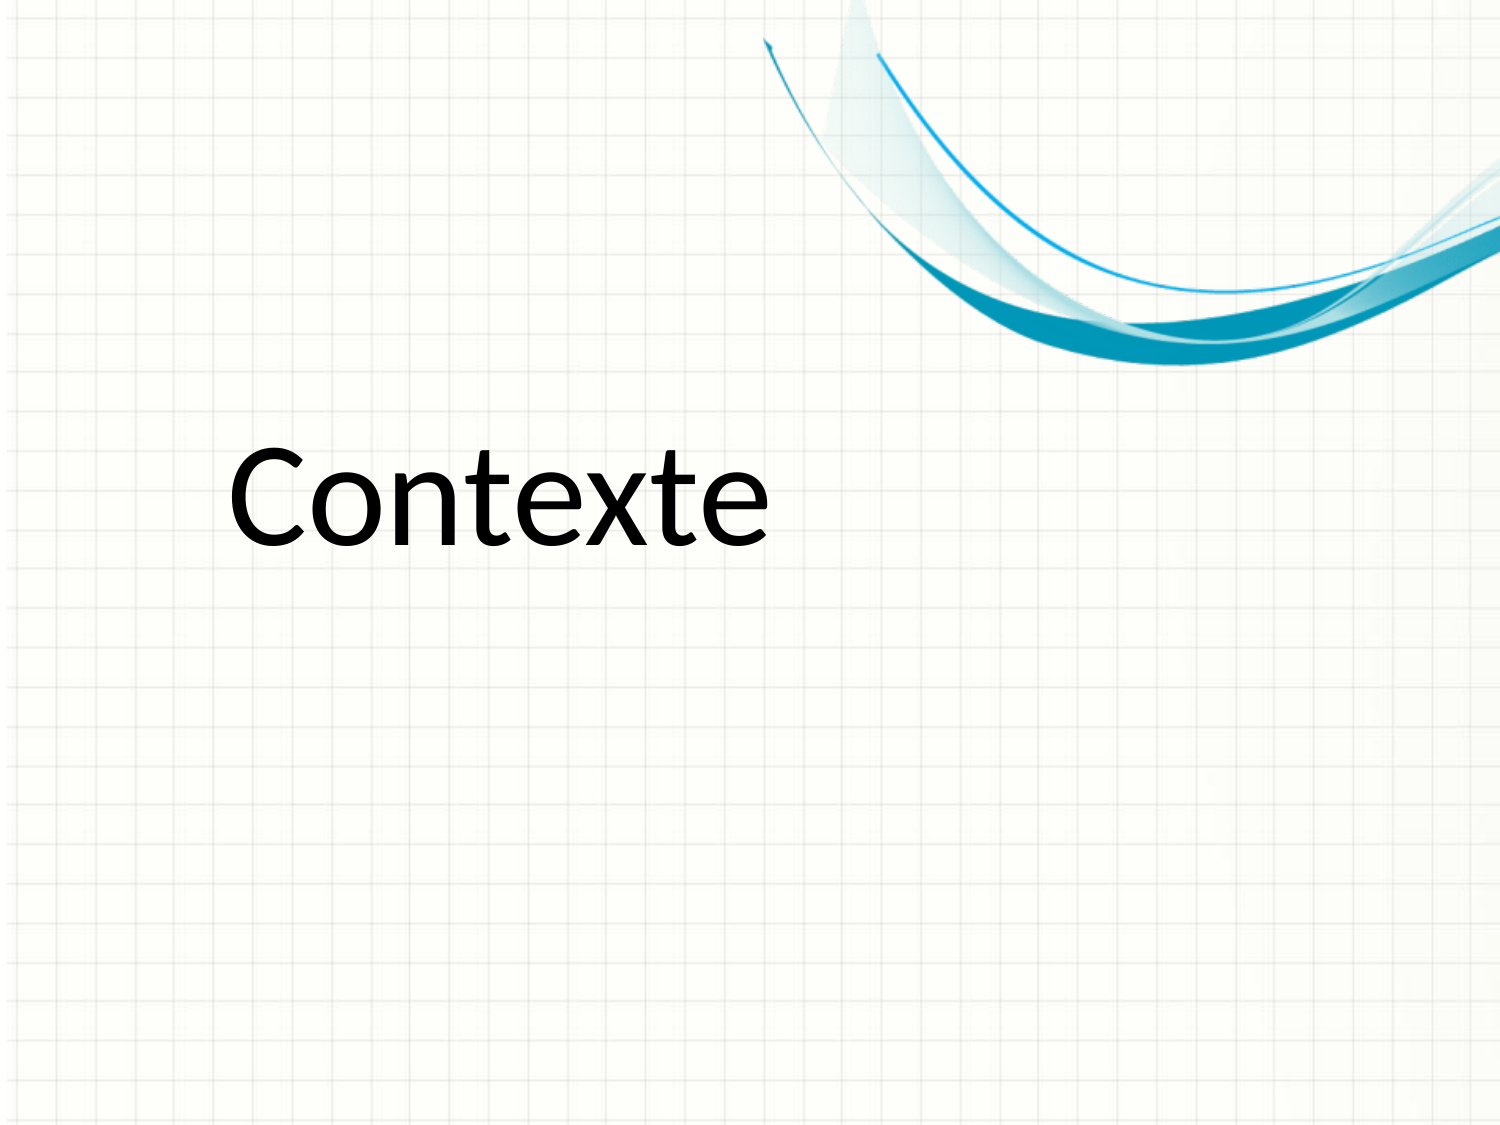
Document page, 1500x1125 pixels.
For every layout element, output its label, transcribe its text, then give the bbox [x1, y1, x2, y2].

text_box Contexte [212, 387, 756, 1013]
picture [7, 0, 1500, 1125]
